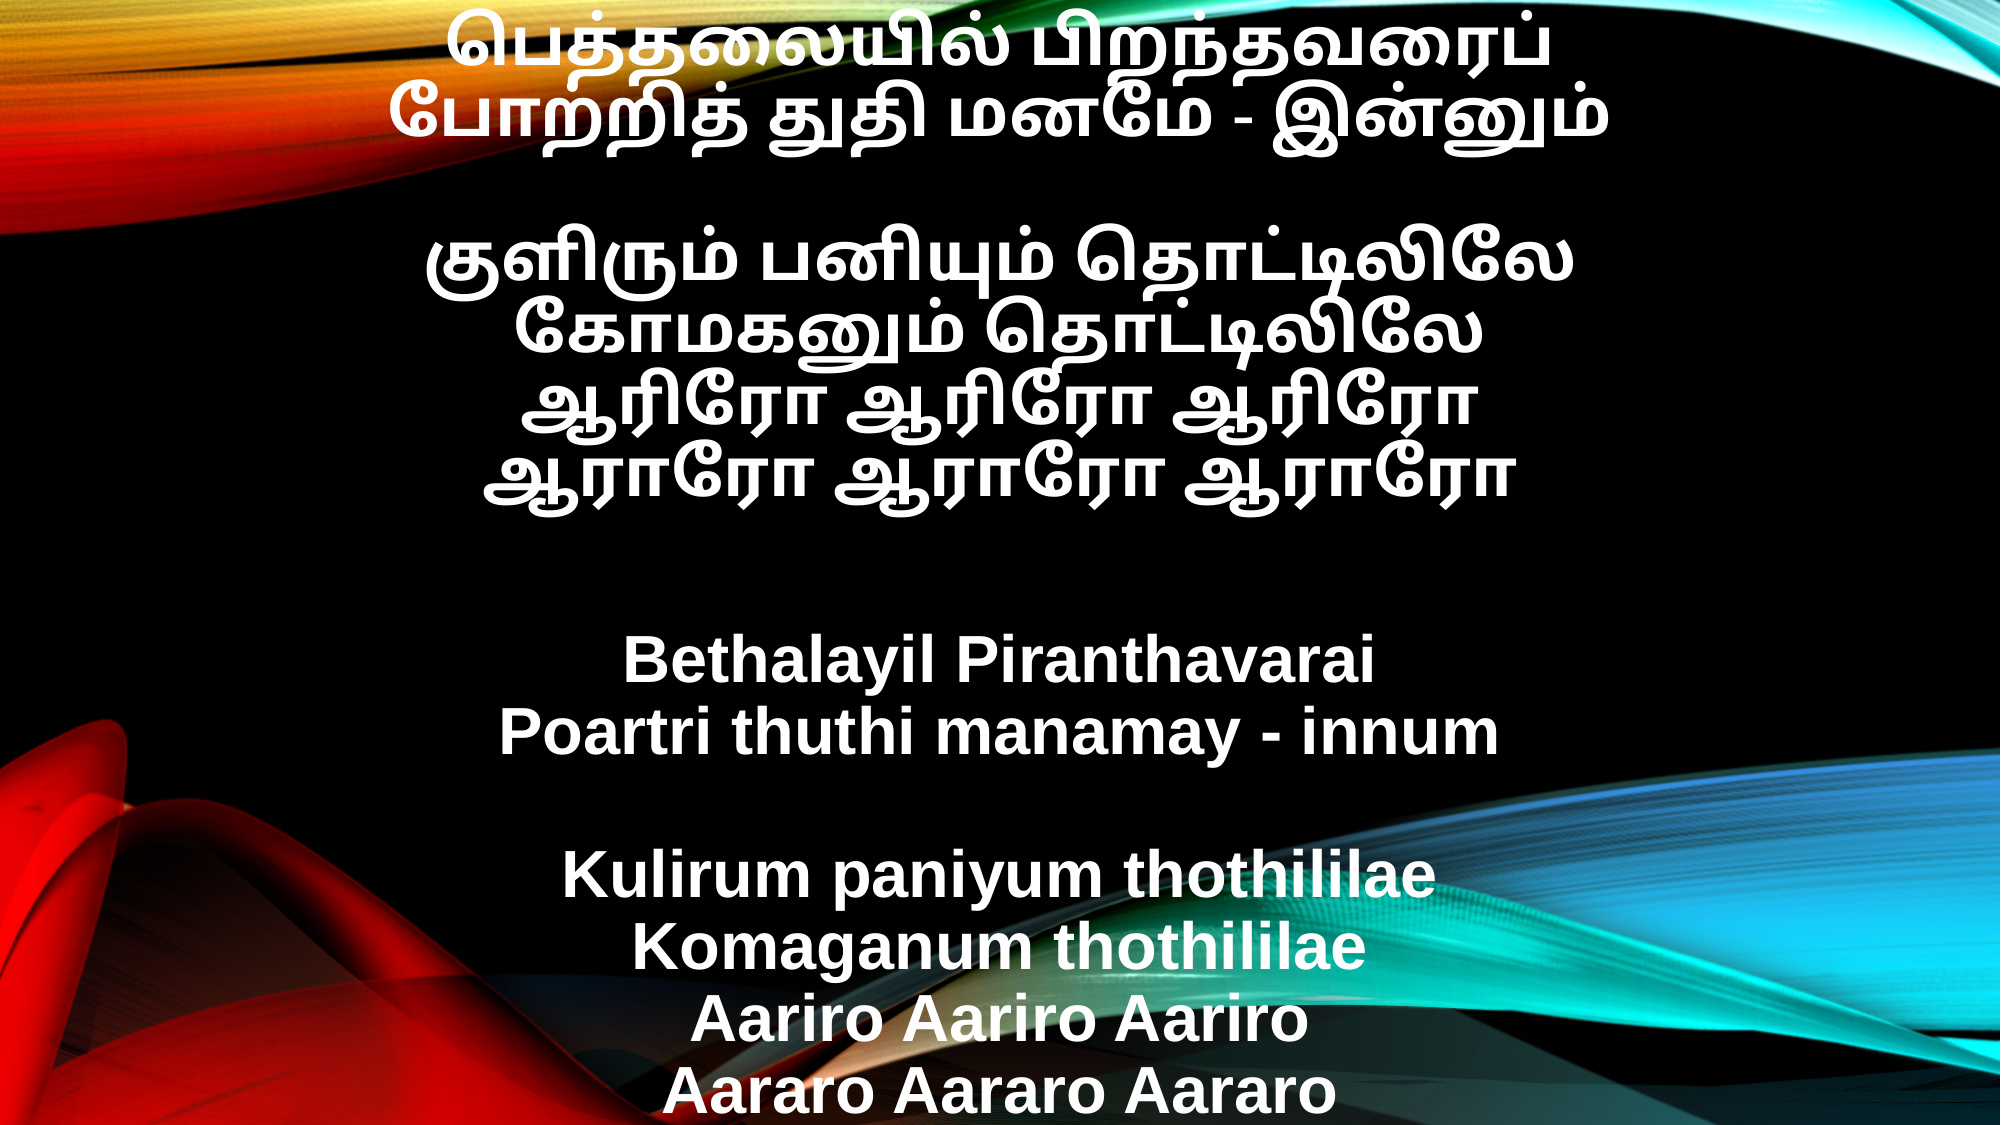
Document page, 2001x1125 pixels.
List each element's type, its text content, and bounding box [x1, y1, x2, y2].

subtitle பெத்தலையில் பிறந்தவரைப் போற்றித் துதி மனமே - இன்னும் குளிரும் பனியும் தொட்டிலிலே கோமகனும் தொட்டிலிலே ஆரிரோ ஆரிரோ ஆரிரோ ஆராரோ ஆராரோ ஆராரோ Bethalayil Piranthavarai Poartri thuthi manamay - innum Kulirum paniyum thothililae Komaganum thothililae Aariro Aariro Aariro Aararo Aararo Aararo [0, 0, 2000, 1125]
